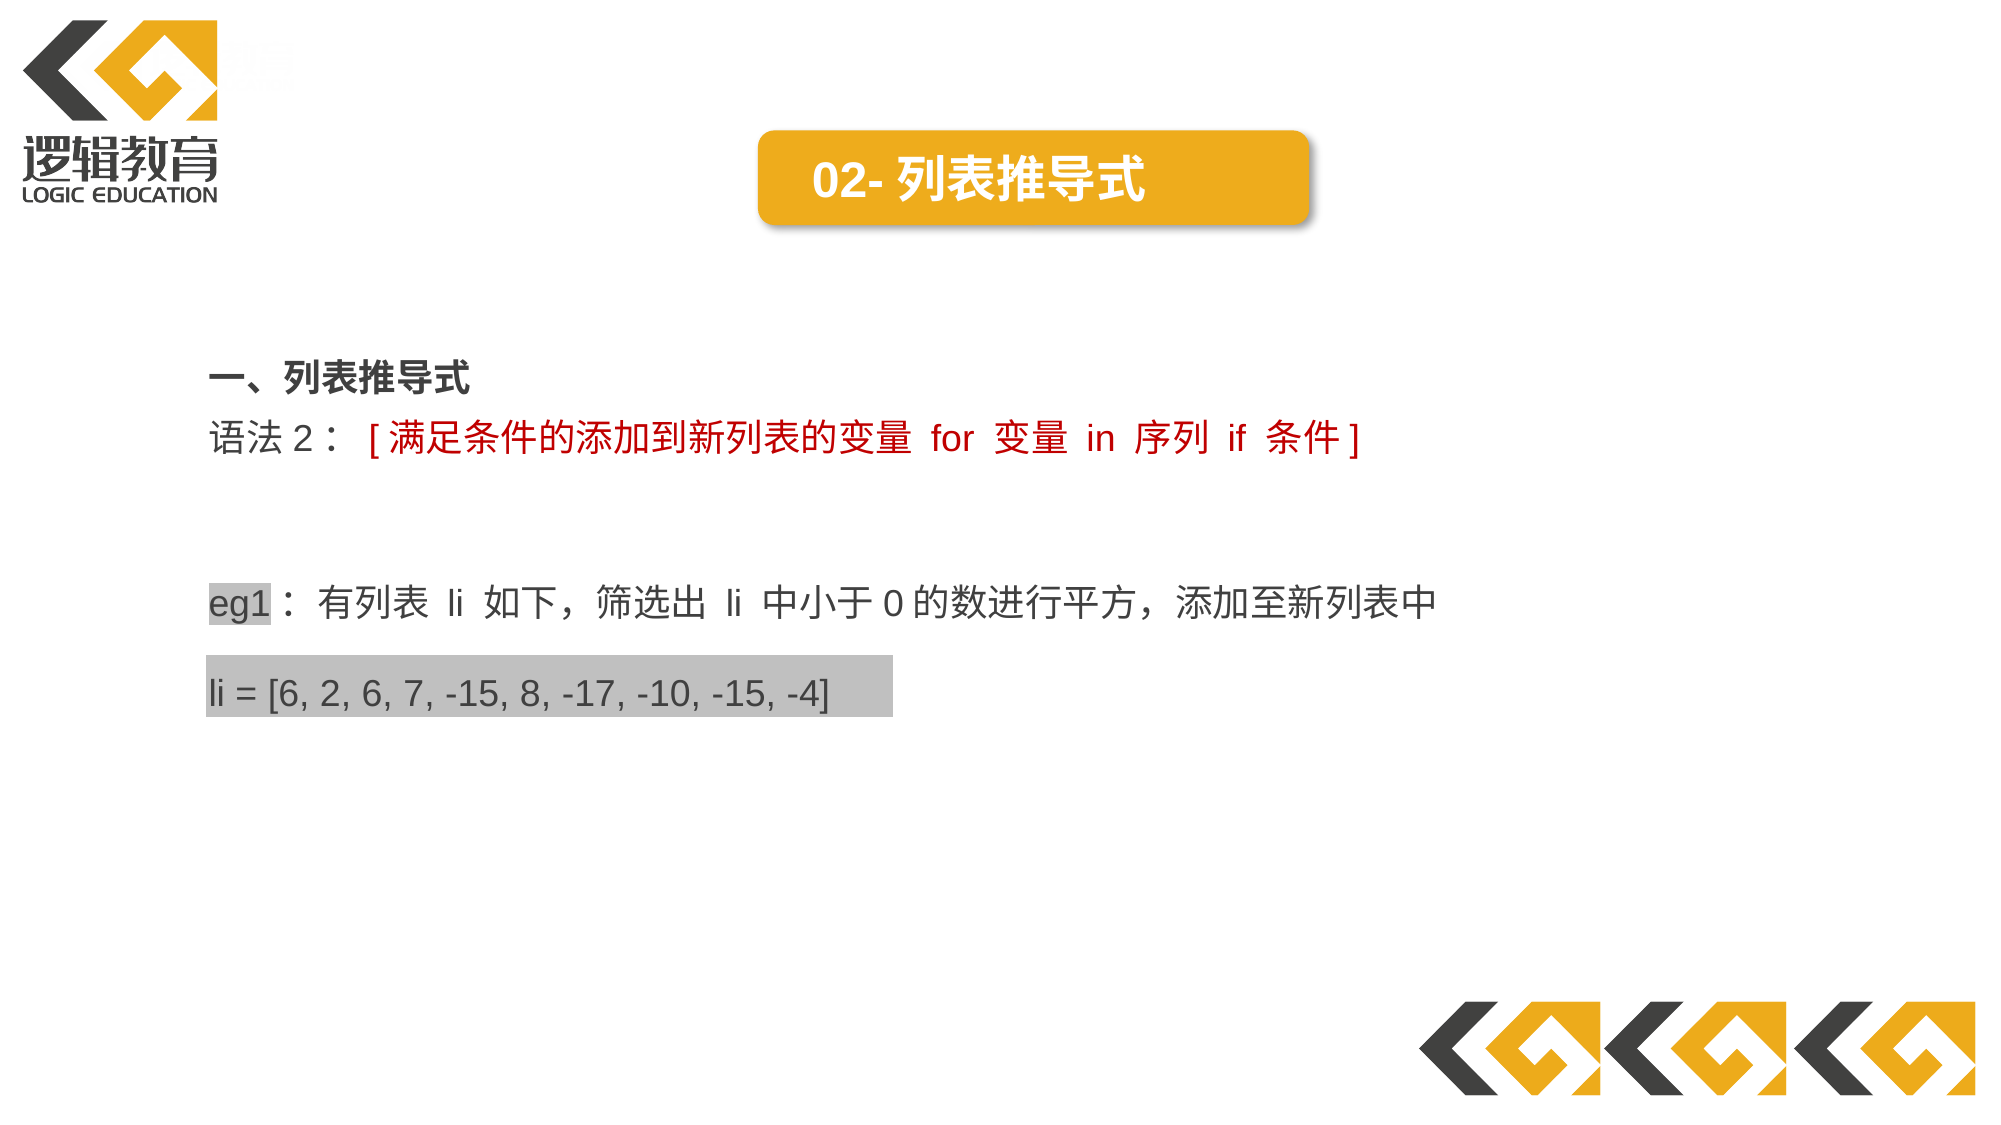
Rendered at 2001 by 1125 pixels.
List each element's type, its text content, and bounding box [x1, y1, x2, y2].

text_box 02-列表推导式 [797, 139, 1250, 215]
text_box 一、列表推导式 [193, 346, 1017, 406]
text_box 语法2：[满足条件的添加到新列表的变量 for 变量 in 序列 if 条件] [193, 406, 1770, 467]
picture [1394, 940, 2000, 1125]
picture [0, 0, 304, 224]
text_box eg1：有列表 li 如下，筛选出 li 中小于0的数进行平方，添加至新列表中 li = [6, 2, 6, 7, -15, 8, -17, -10, -15, -4] [193, 571, 1858, 722]
text_box [757, 130, 1310, 226]
